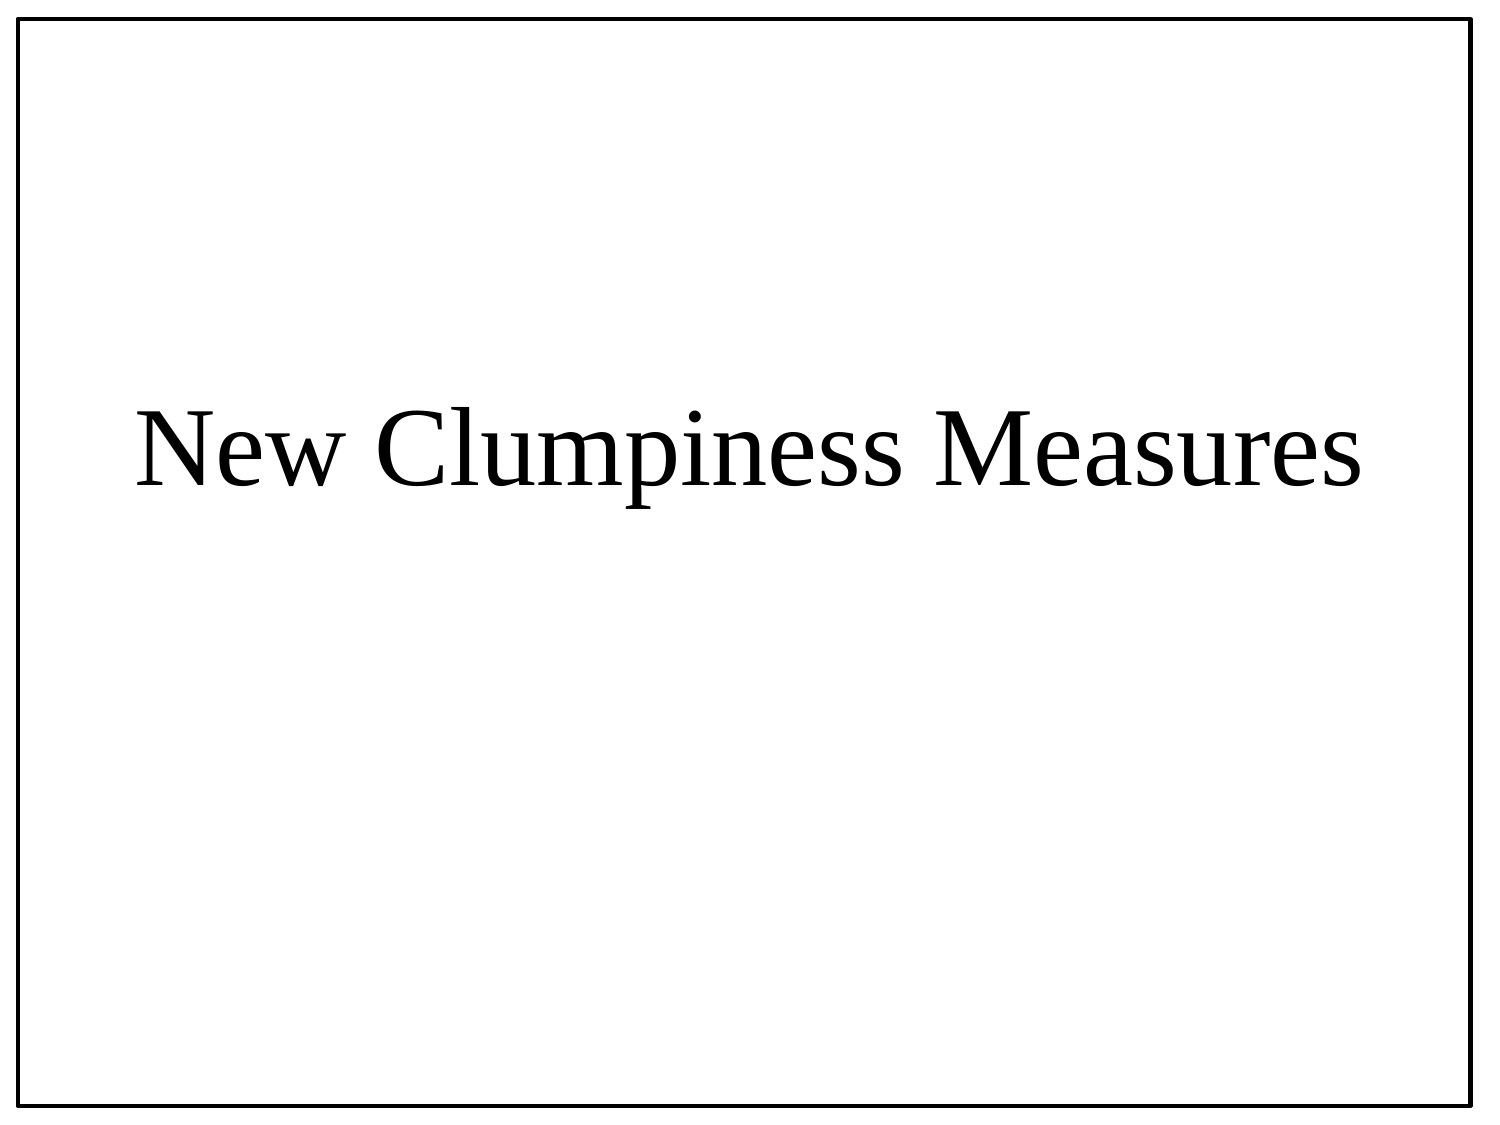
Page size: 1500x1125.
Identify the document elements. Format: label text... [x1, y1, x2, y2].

list New Clumpiness Measures [75, 262, 1425, 1005]
